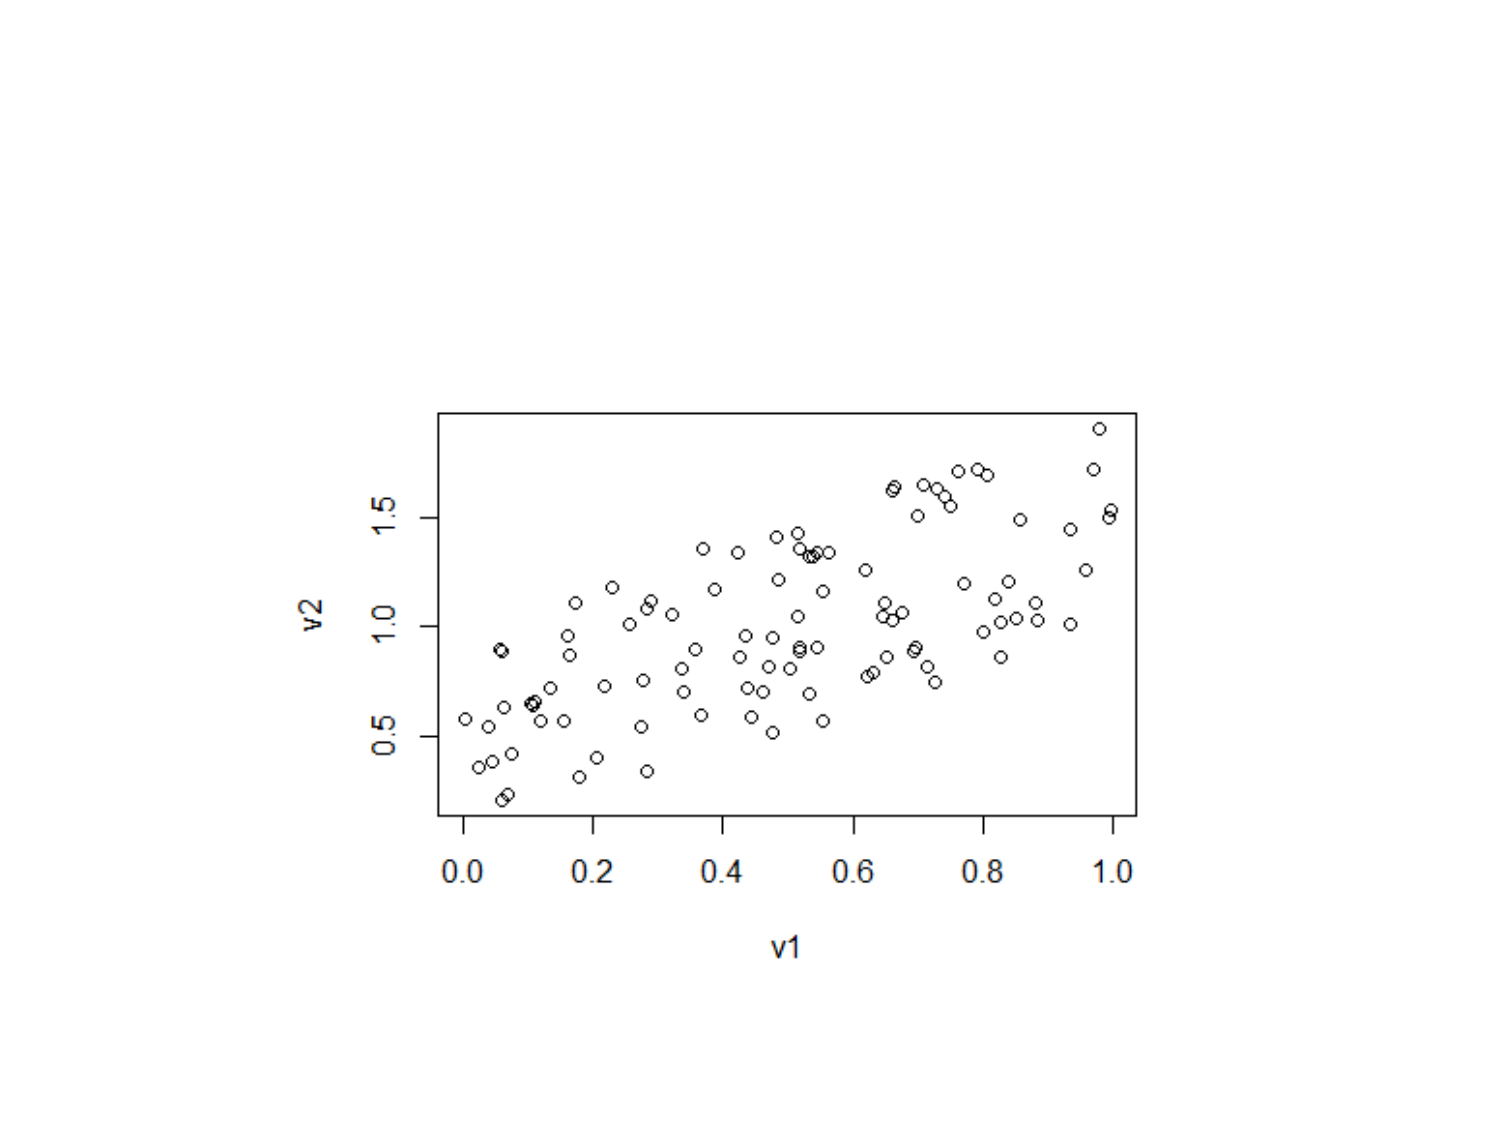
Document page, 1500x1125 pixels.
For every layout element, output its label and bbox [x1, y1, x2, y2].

picture [287, 262, 1215, 1005]
